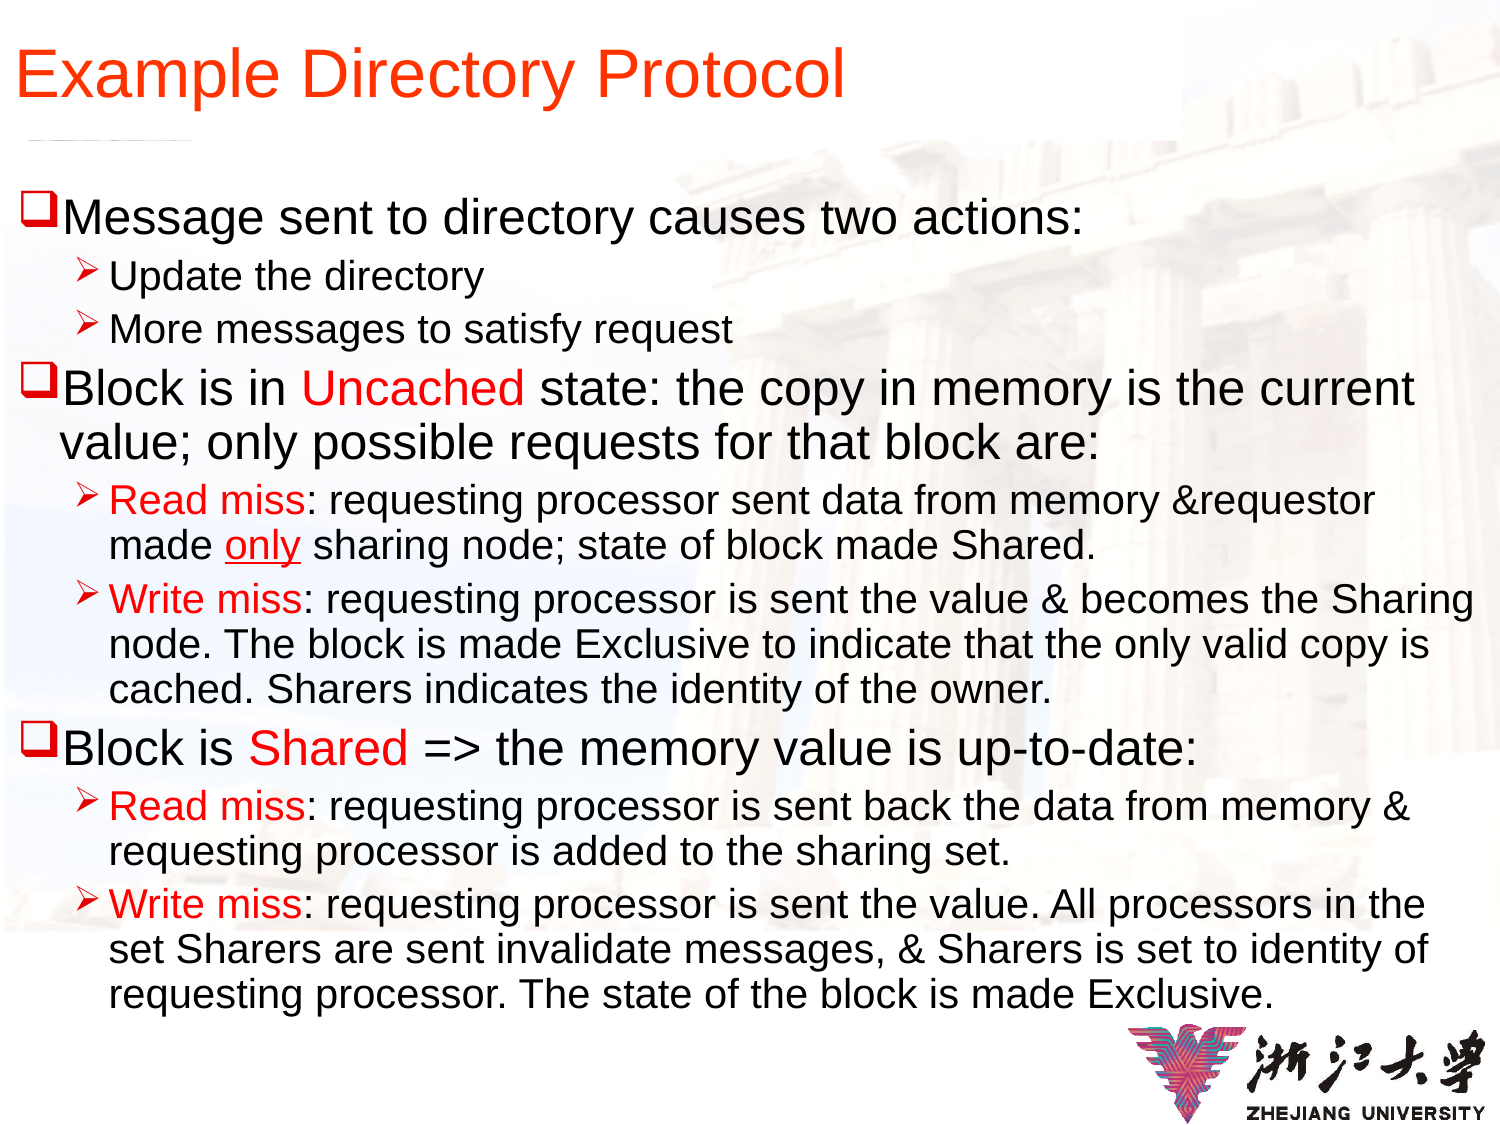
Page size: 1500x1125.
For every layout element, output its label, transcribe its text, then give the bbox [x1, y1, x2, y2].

picture [0, 0, 1500, 1125]
title Example Directory Protocol [0, 0, 1182, 141]
list Message sent to directory causes two actions: Update the directory More messages to satisfy request Block is in Uncached state: the copy in memory is the current value; only possible requests for that block are: Read miss: requesting processor sent data from memory &requestor made only sharing node; state of block made Shared. Write miss: requesting processor is sent the value & becomes the Sharing node. The block is made Exclusive to indicate that the only valid copy is cached. Sharers indicates the identity of the owner. Block is Shared => the memory value is up-to-date: Read miss: requesting processor is sent back the data from memory & requesting processor is added to the sharing set. Write miss: requesting processor is sent the value. All processors in the set Sharers are sent invalidate messages, & Sharers is set to identity of requesting processor. The state of the block is made Exclusive. [2, 184, 1500, 998]
